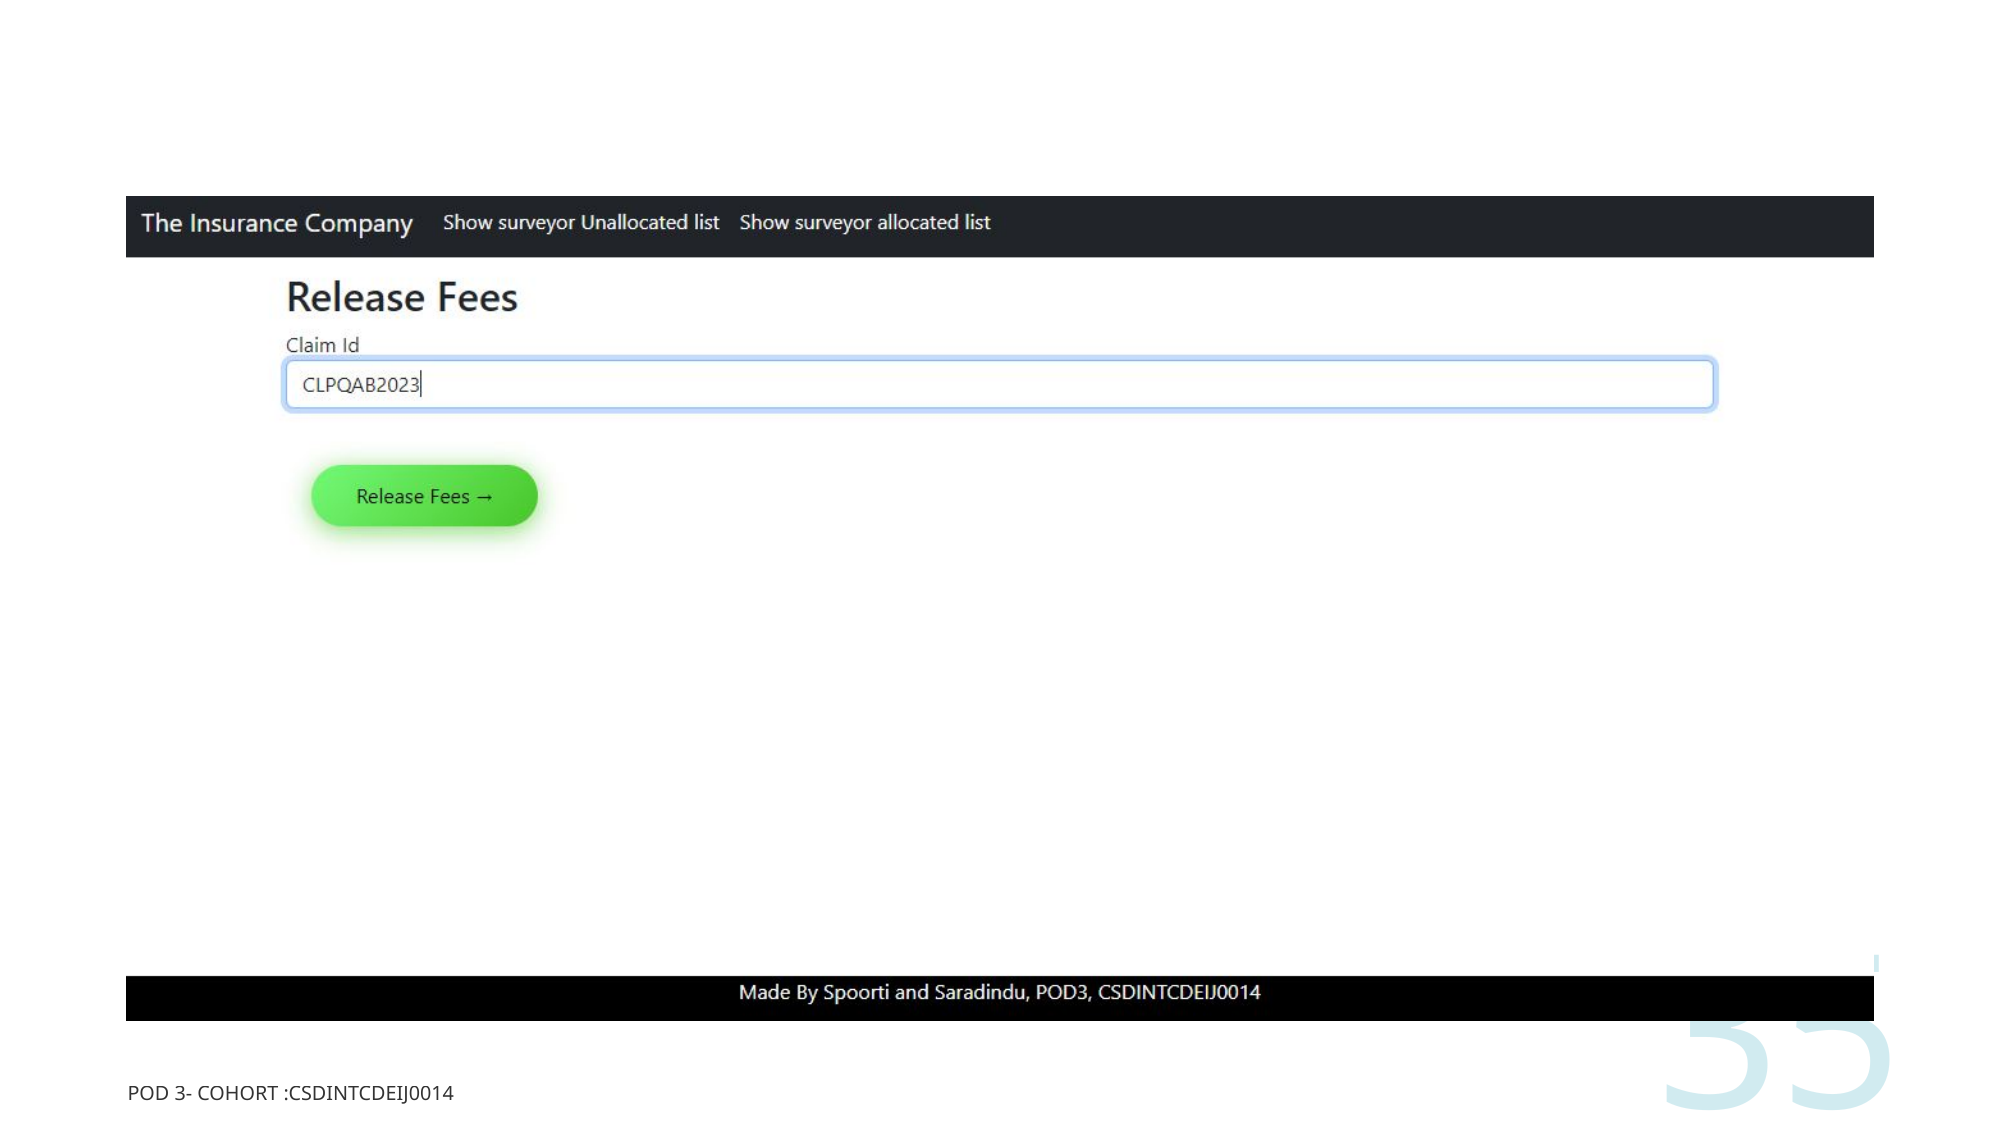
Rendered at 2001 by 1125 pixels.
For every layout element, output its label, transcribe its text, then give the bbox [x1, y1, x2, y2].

slide_number 35 [1437, 963, 1918, 1125]
footer POD 3- Cohort :CSDINTCDEIJ0014 [112, 1075, 938, 1113]
picture [125, 196, 1875, 1022]
